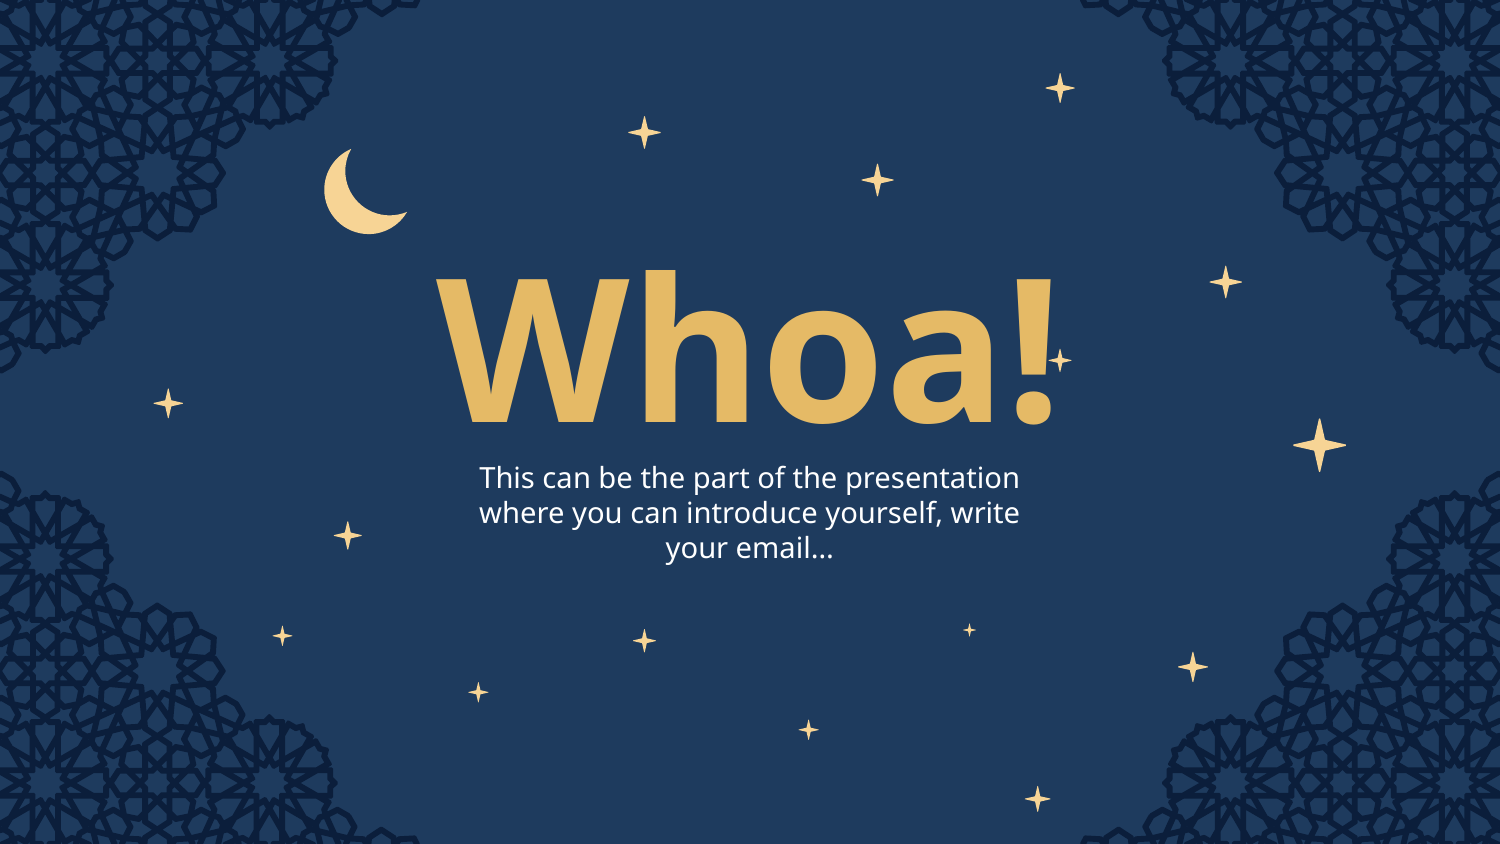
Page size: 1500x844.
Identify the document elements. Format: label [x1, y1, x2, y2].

text_box [152, 115, 1347, 741]
